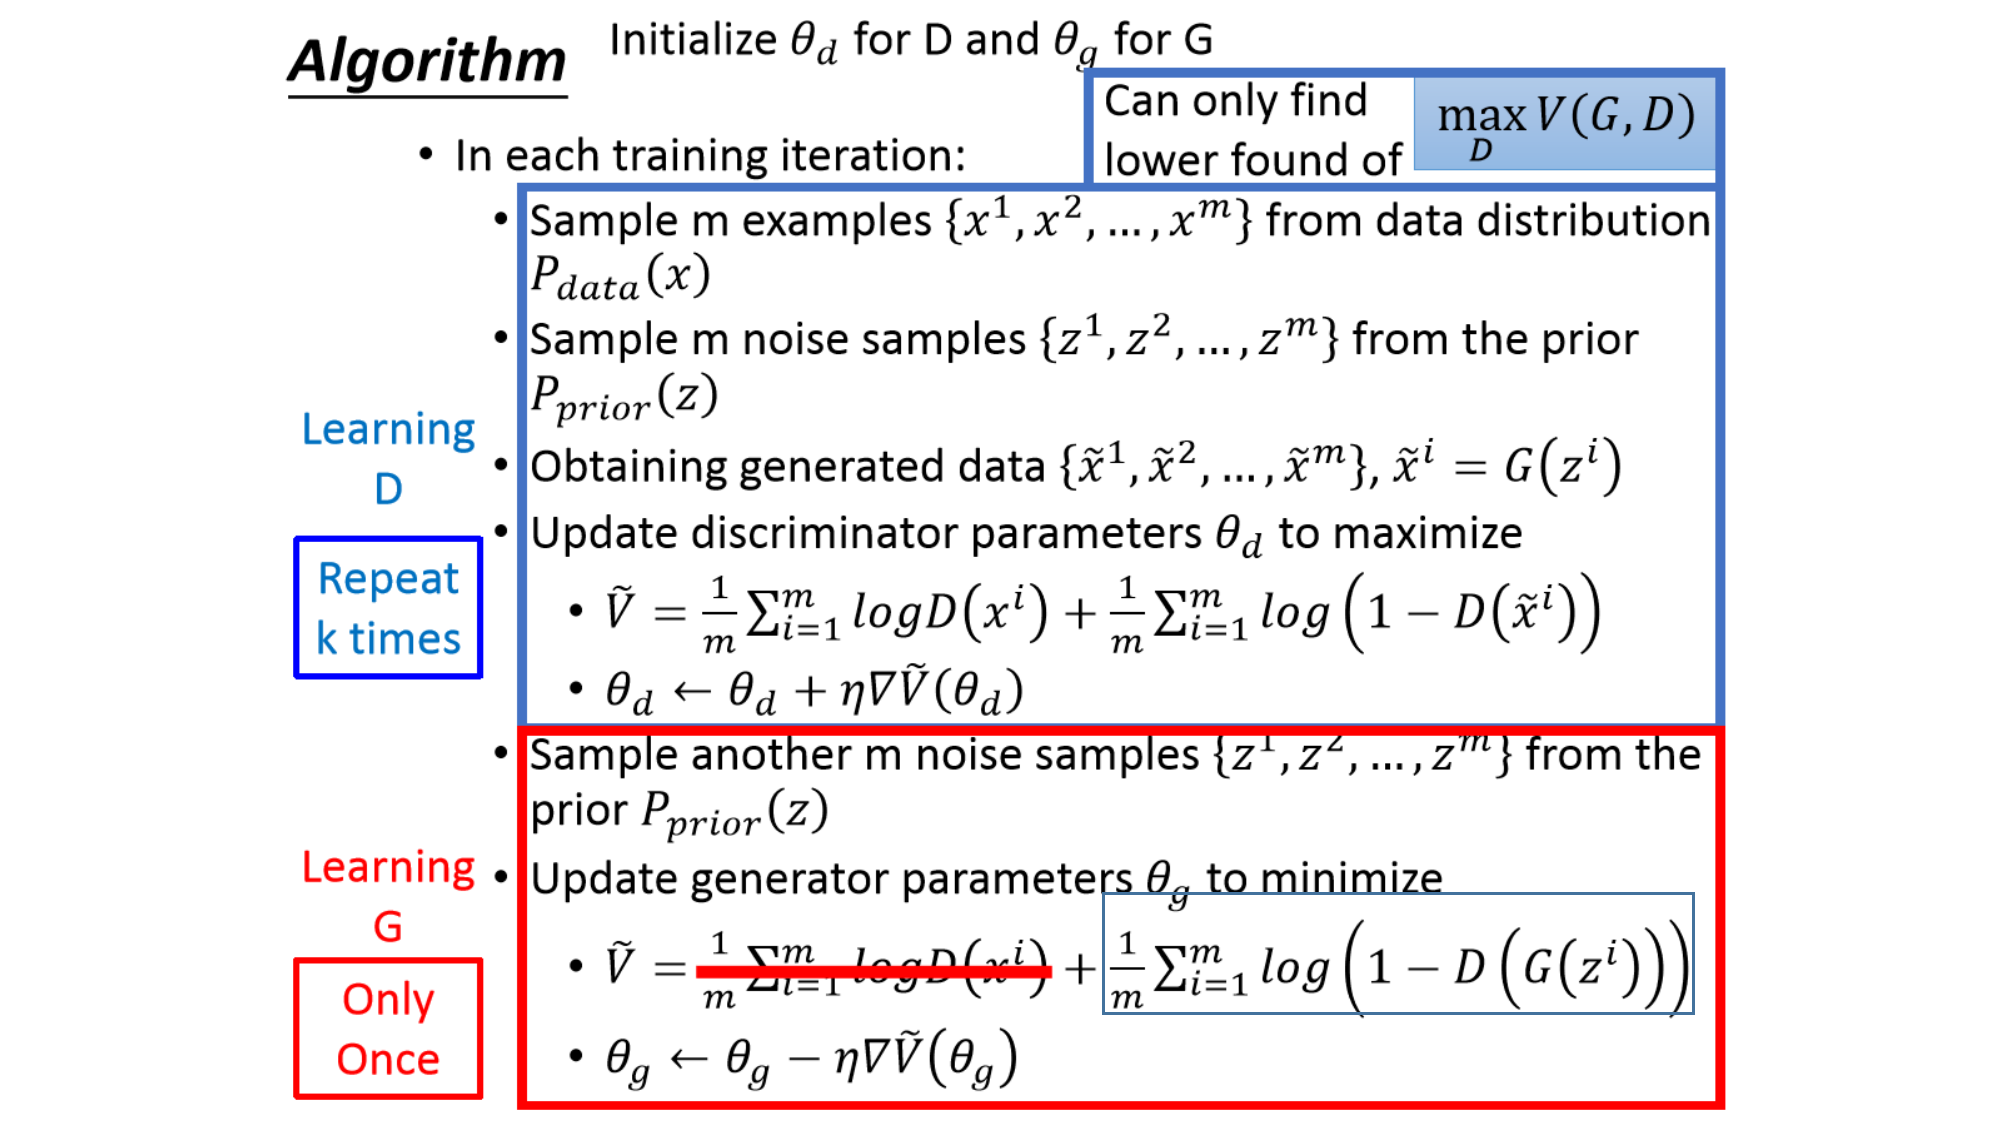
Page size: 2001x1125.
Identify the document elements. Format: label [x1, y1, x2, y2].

picture [262, 9, 1738, 1116]
